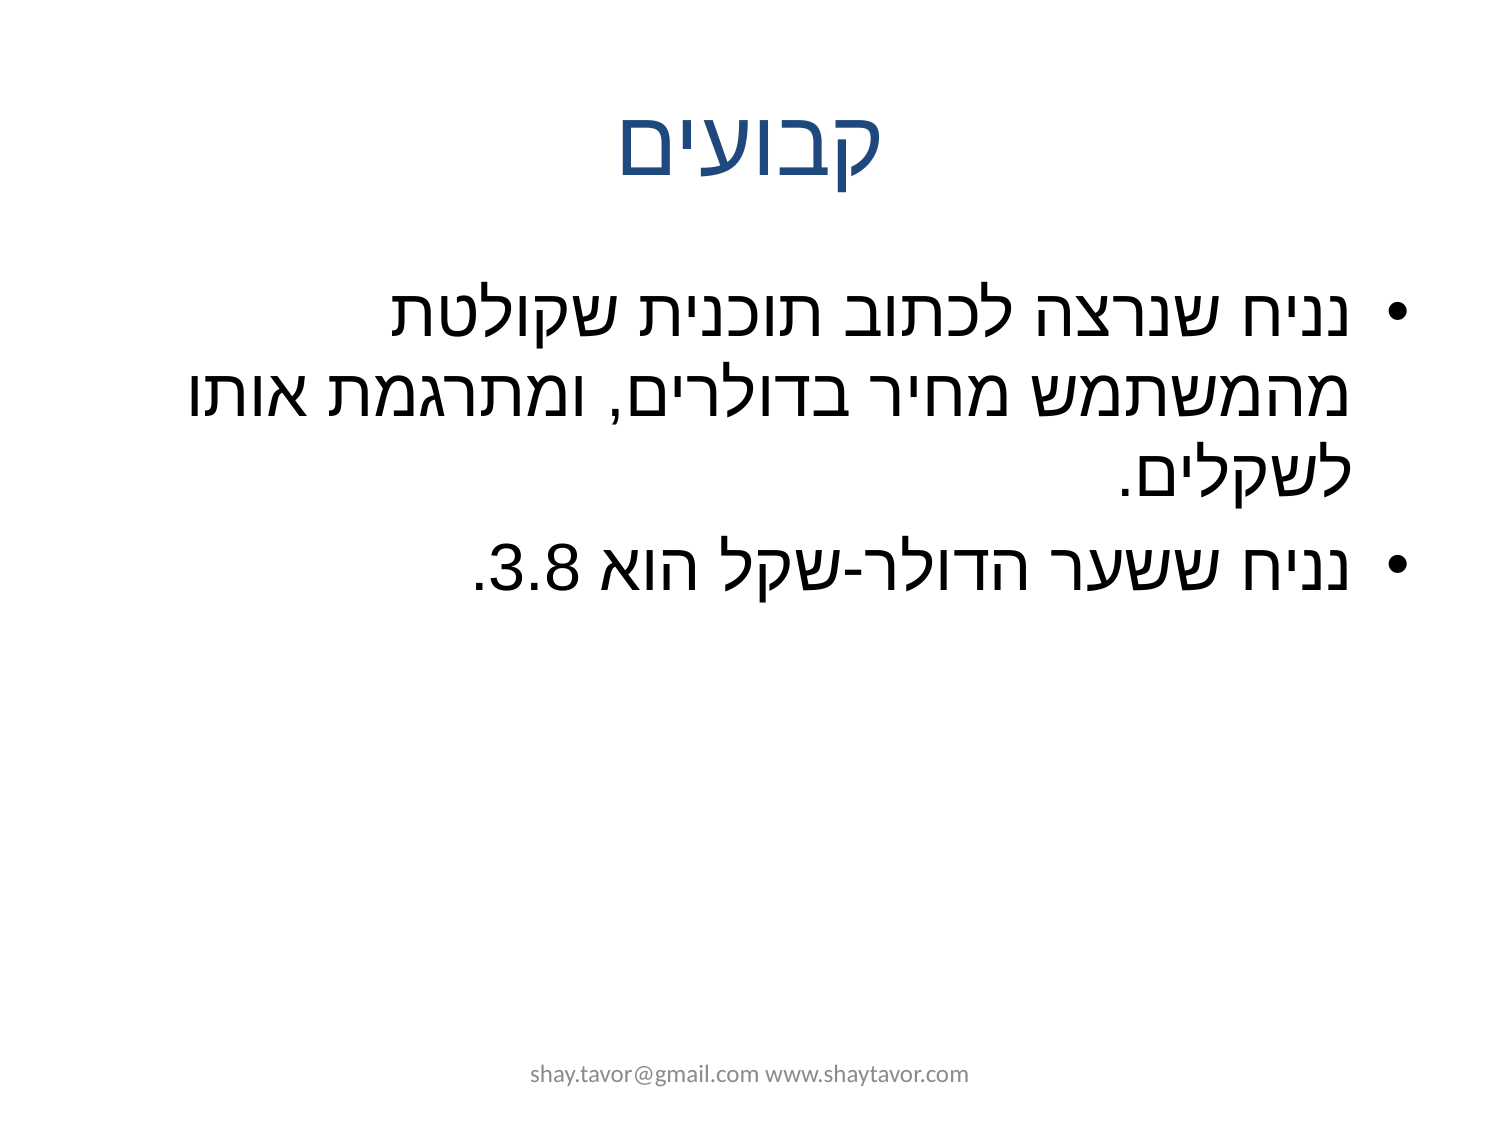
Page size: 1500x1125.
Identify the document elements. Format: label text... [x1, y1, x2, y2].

list נניח שנרצה לכתוב תוכנית שקולטת מהמשתמש מחיר בדולרים, ומתרגמת אותו לשקלים. נניח ששער הדולר-שקל הוא 3.8. [75, 262, 1425, 1005]
title קבועים [75, 45, 1425, 233]
footer shay.tavor@gmail.com www.shaytavor.com [512, 1042, 988, 1103]
